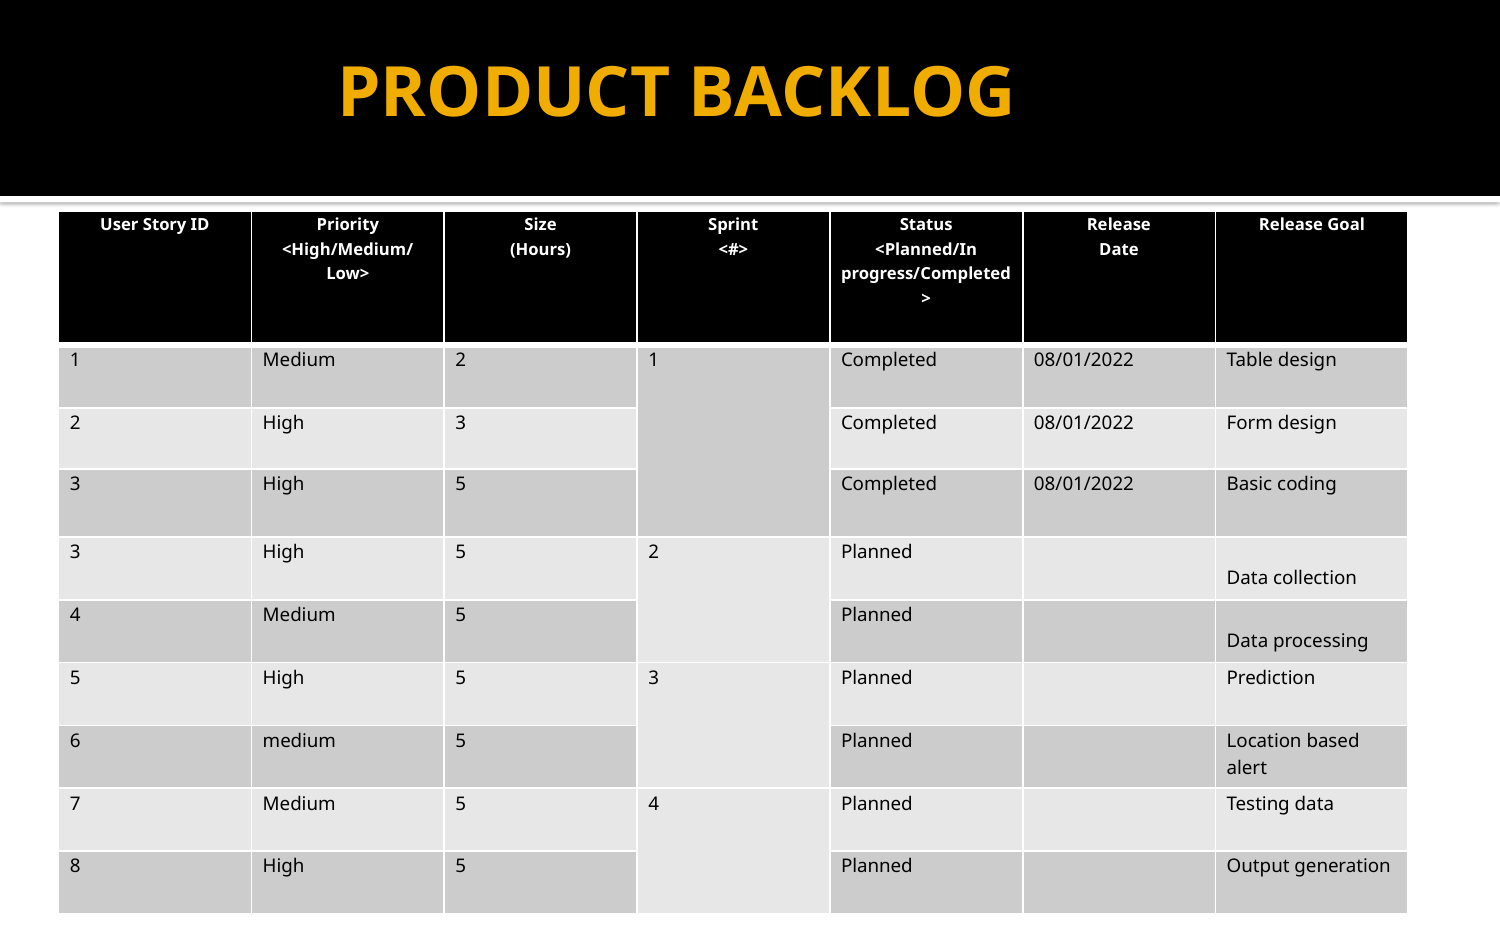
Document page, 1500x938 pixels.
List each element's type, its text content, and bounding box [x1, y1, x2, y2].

table_cell 2 [59, 409, 251, 468]
table_cell [1024, 601, 1215, 662]
table_header Release Goal [1216, 212, 1407, 342]
table_cell Form design [1216, 409, 1407, 468]
table_cell 5 [445, 601, 636, 662]
table_cell [1024, 726, 1215, 787]
table_cell Location based alert [1216, 726, 1407, 787]
table_cell 5 [445, 789, 636, 850]
table_cell High [252, 852, 443, 913]
table_cell 1 [638, 348, 829, 536]
table_cell 08/01/2022 [1024, 348, 1215, 407]
table_header Size (Hours) [445, 212, 636, 342]
table_cell Completed [831, 348, 1022, 407]
table_header Status <Planned/In progress/Completed> [831, 212, 1022, 342]
table_cell 5 [445, 852, 636, 913]
table_header User Story ID [59, 212, 251, 342]
table_cell Planned [831, 789, 1022, 850]
table_cell Completed [831, 409, 1022, 468]
table_cell [1024, 663, 1215, 725]
table_cell Basic coding [1216, 470, 1407, 536]
table_cell [1024, 538, 1215, 599]
table_cell 2 [445, 348, 636, 407]
table_cell High [252, 470, 443, 536]
table_cell 4 [59, 601, 251, 662]
table_cell 08/01/2022 [1024, 409, 1215, 468]
table_cell Data collection [1216, 538, 1407, 599]
table_cell Data processing [1216, 601, 1407, 662]
table_cell High [252, 409, 443, 468]
table_cell 3 [59, 470, 251, 536]
table_header Priority <High/Medium/Low> [252, 212, 443, 342]
table_cell Planned [831, 601, 1022, 662]
table_cell Medium [252, 789, 443, 850]
table_cell 6 [59, 726, 251, 787]
table_cell 5 [445, 470, 636, 536]
table_header Release Date [1024, 212, 1215, 342]
table_cell Testing data [1216, 789, 1407, 850]
table_cell 3 [638, 663, 829, 787]
table_cell Planned [831, 852, 1022, 913]
table_header Sprint <#> [638, 212, 829, 342]
table_cell 5 [445, 538, 636, 599]
table_cell 5 [445, 663, 636, 725]
table_cell 4 [638, 789, 829, 913]
table_cell Prediction [1216, 663, 1407, 725]
table_cell 3 [445, 409, 636, 468]
table_cell Output generation [1216, 852, 1407, 913]
table_cell [1024, 789, 1215, 850]
table_cell High [252, 538, 443, 599]
table_cell Table design [1216, 348, 1407, 407]
table_cell Planned [831, 726, 1022, 787]
table_cell Medium [252, 348, 443, 407]
table_cell Planned [831, 663, 1022, 725]
table_cell medium [252, 726, 443, 787]
table_cell Planned [831, 538, 1022, 599]
table_cell 8 [59, 852, 251, 913]
table_cell Completed [831, 470, 1022, 536]
table_cell 08/01/2022 [1024, 470, 1215, 536]
table_cell 7 [59, 789, 251, 850]
title PRODUCT BACKLOG [70, 39, 1421, 139]
table_cell Medium [252, 601, 443, 662]
table_cell 5 [445, 726, 636, 787]
table_cell High [252, 663, 443, 725]
table_cell [1024, 852, 1215, 913]
table_cell 2 [638, 538, 829, 662]
table_cell 3 [59, 538, 251, 599]
table_cell 1 [59, 348, 251, 407]
table_cell 5 [59, 663, 251, 725]
